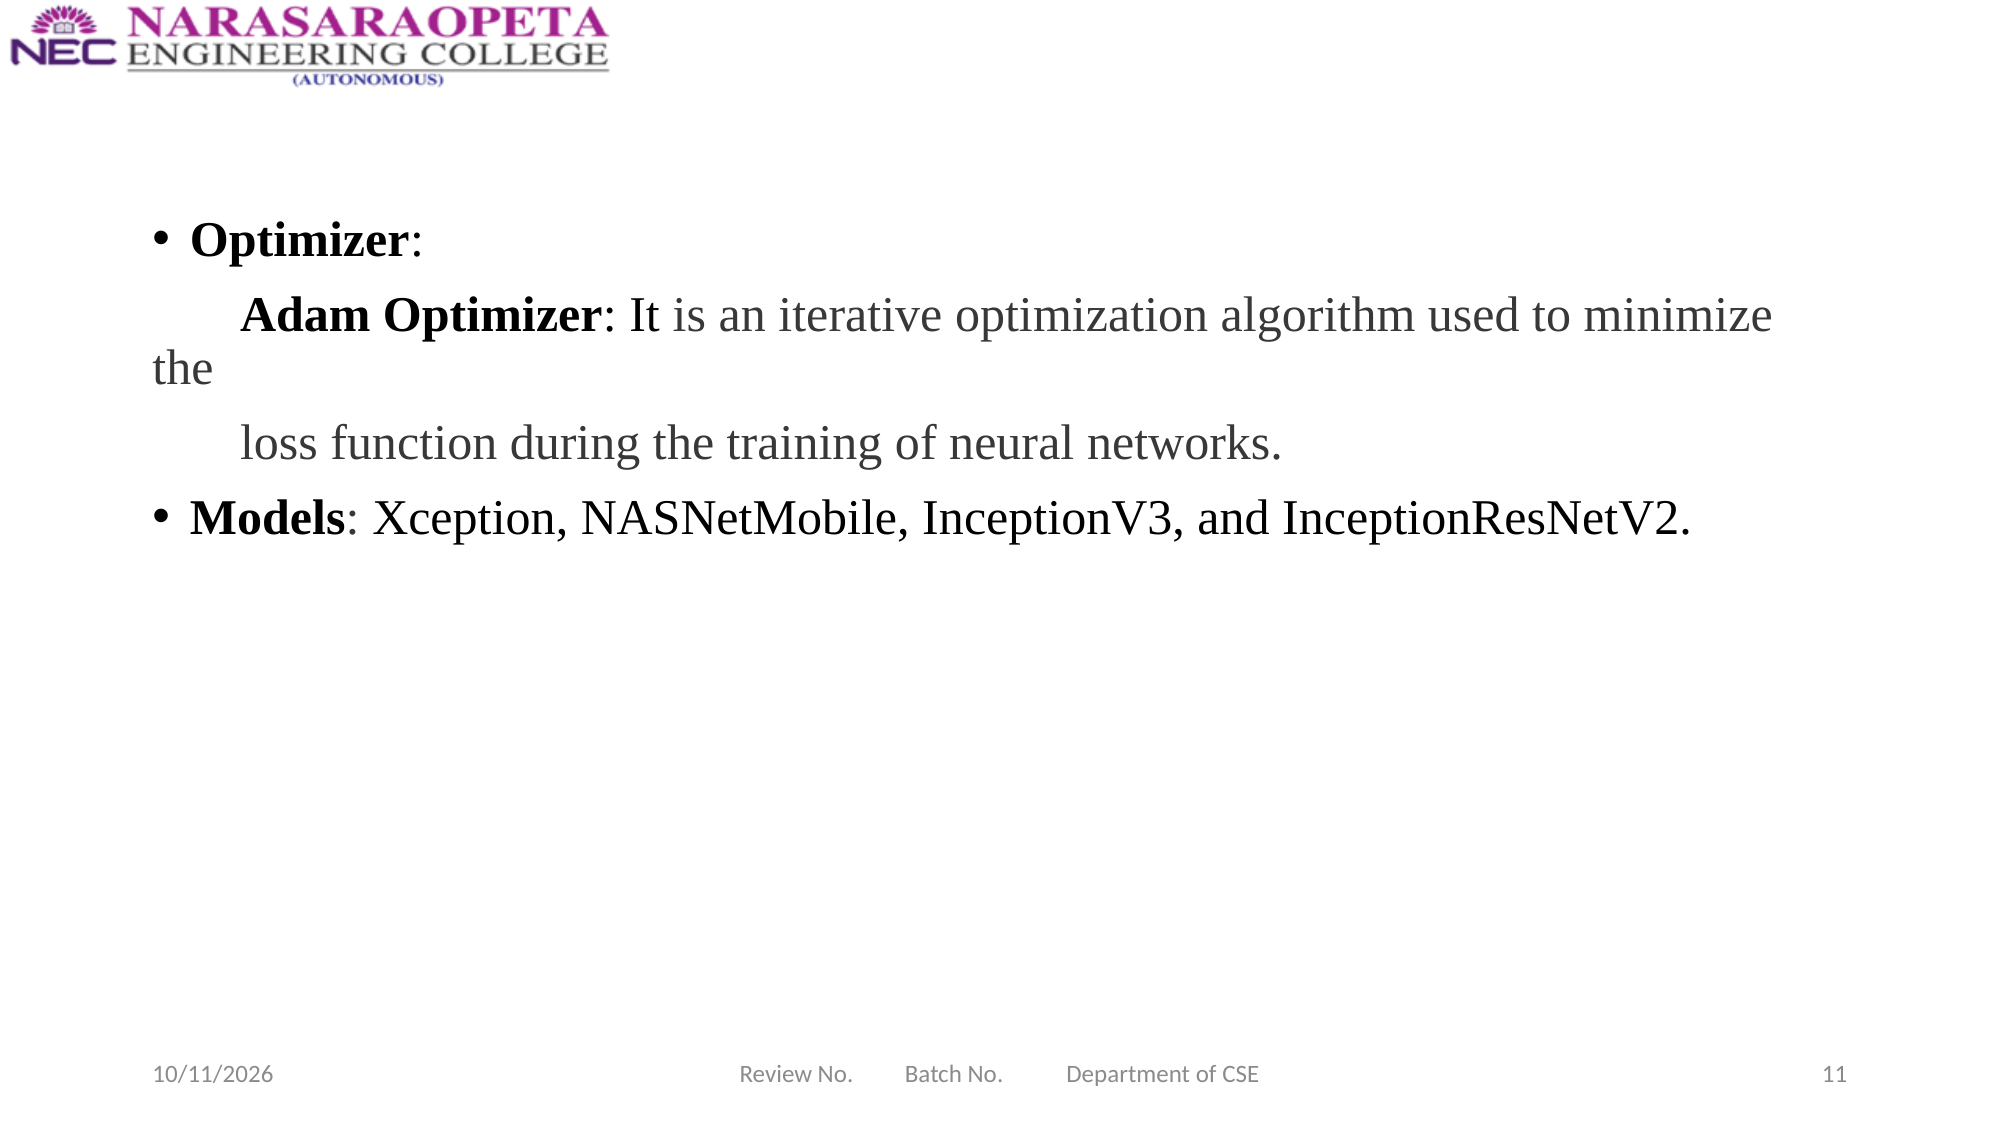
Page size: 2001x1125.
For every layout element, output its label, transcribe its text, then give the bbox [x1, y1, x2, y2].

picture [0, 0, 1280, 719]
footer Review No. Batch No. Department of CSE [662, 1042, 1338, 1103]
list Optimizer: Adam Optimizer: It is an iterative optimization algorithm used to minimize the loss function during the training of neural networks. Models: Xception, NASNetMobile, InceptionV3, and InceptionResNetV2. [137, 205, 1863, 920]
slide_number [137, 1042, 588, 1103]
slide_number 11 [1412, 1042, 1863, 1103]
